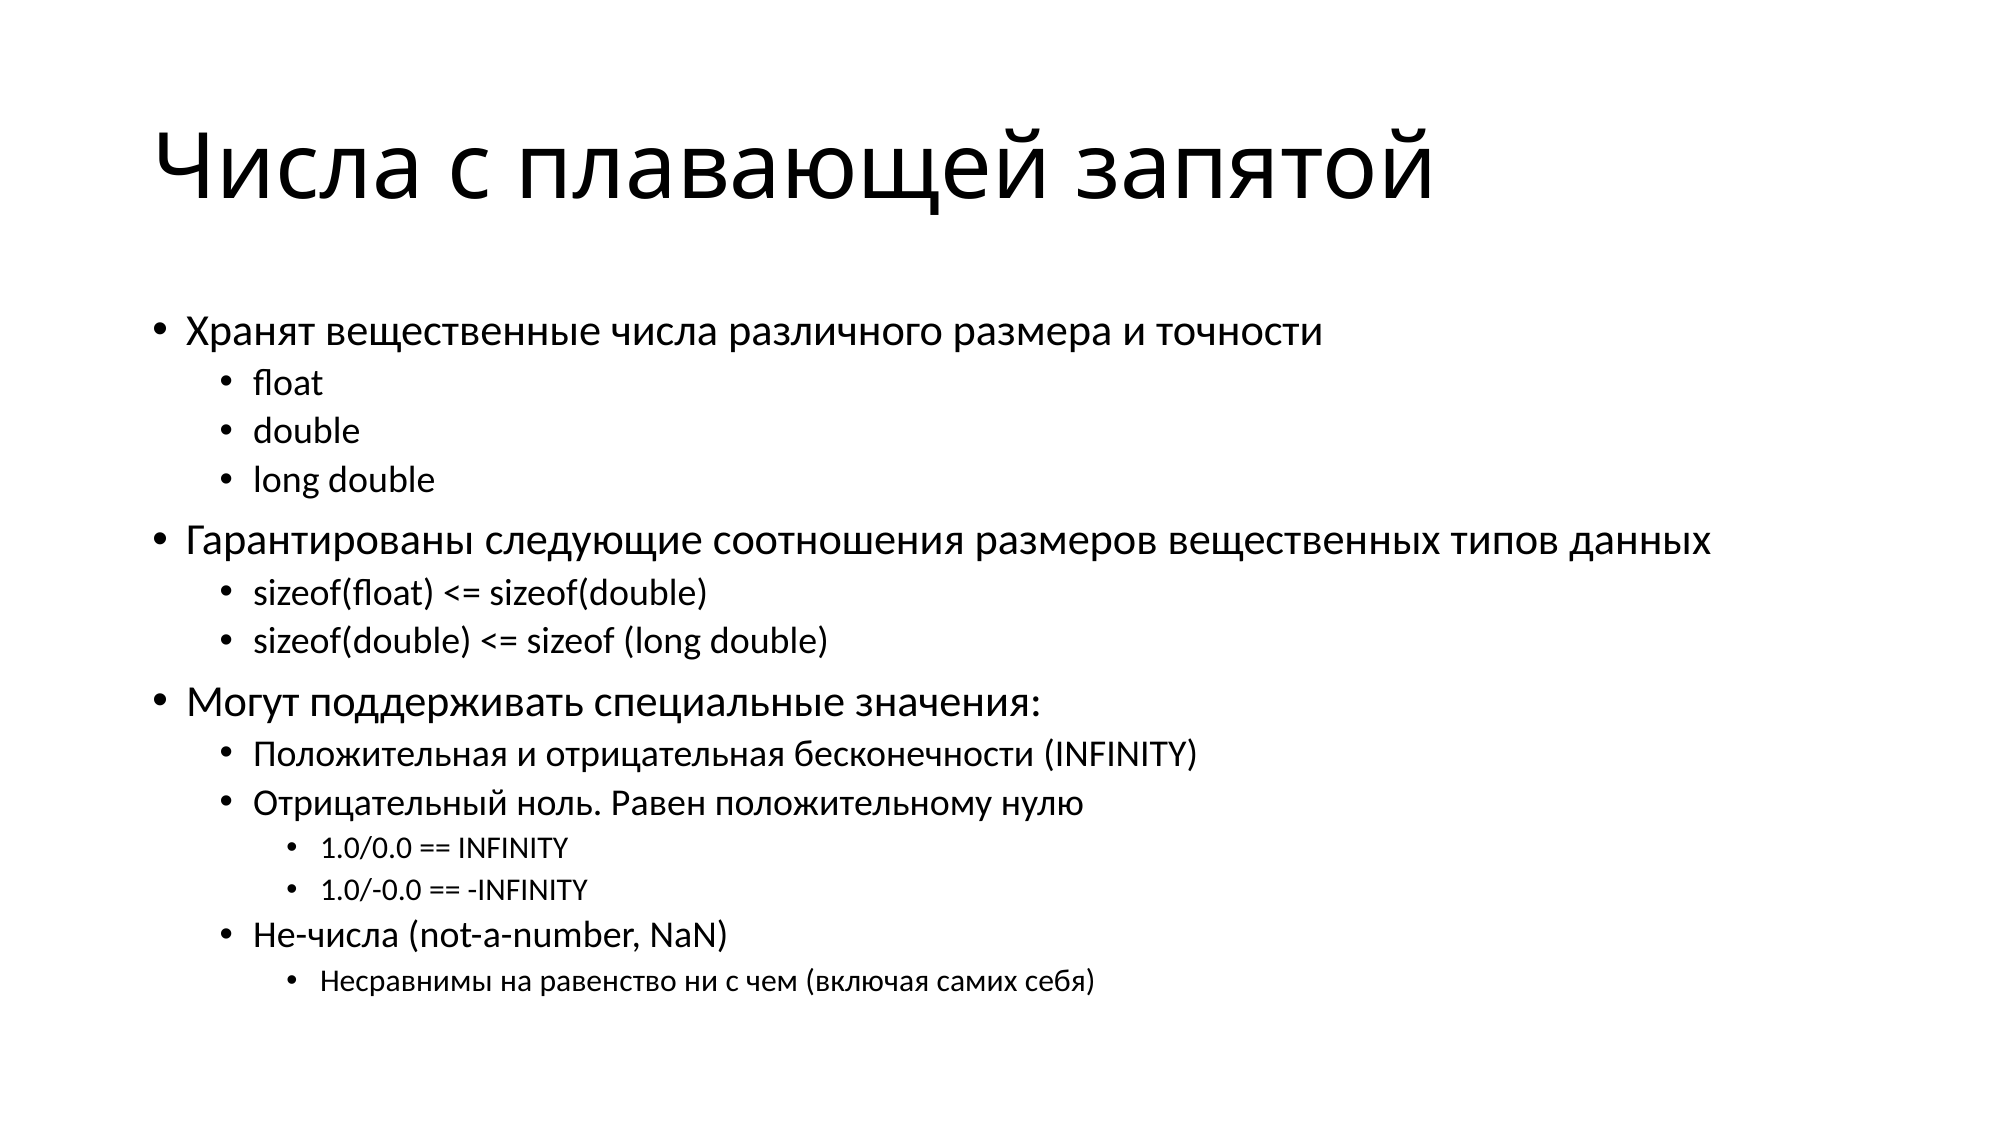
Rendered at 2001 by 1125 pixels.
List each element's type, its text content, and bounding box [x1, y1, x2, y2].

title Числа с плавающей запятой [137, 59, 1863, 278]
list Хранят вещественные числа различного размера и точности float double long double Гарантированы следующие соотношения размеров вещественных типов данных sizeof(float) <= sizeof(double) sizeof(double) <= sizeof (long double) Могут поддерживать специальные значения: Положительная и отрицательная бесконечности (INFINITY) Отрицательный ноль. Равен положительному нулю 1.0/0.0 == INFINITY 1.0/-0.0 == -INFINITY Не-числа (not-a-number, NaN) Несравнимы на равенство ни с чем (включая самих себя) [137, 299, 1863, 1014]
